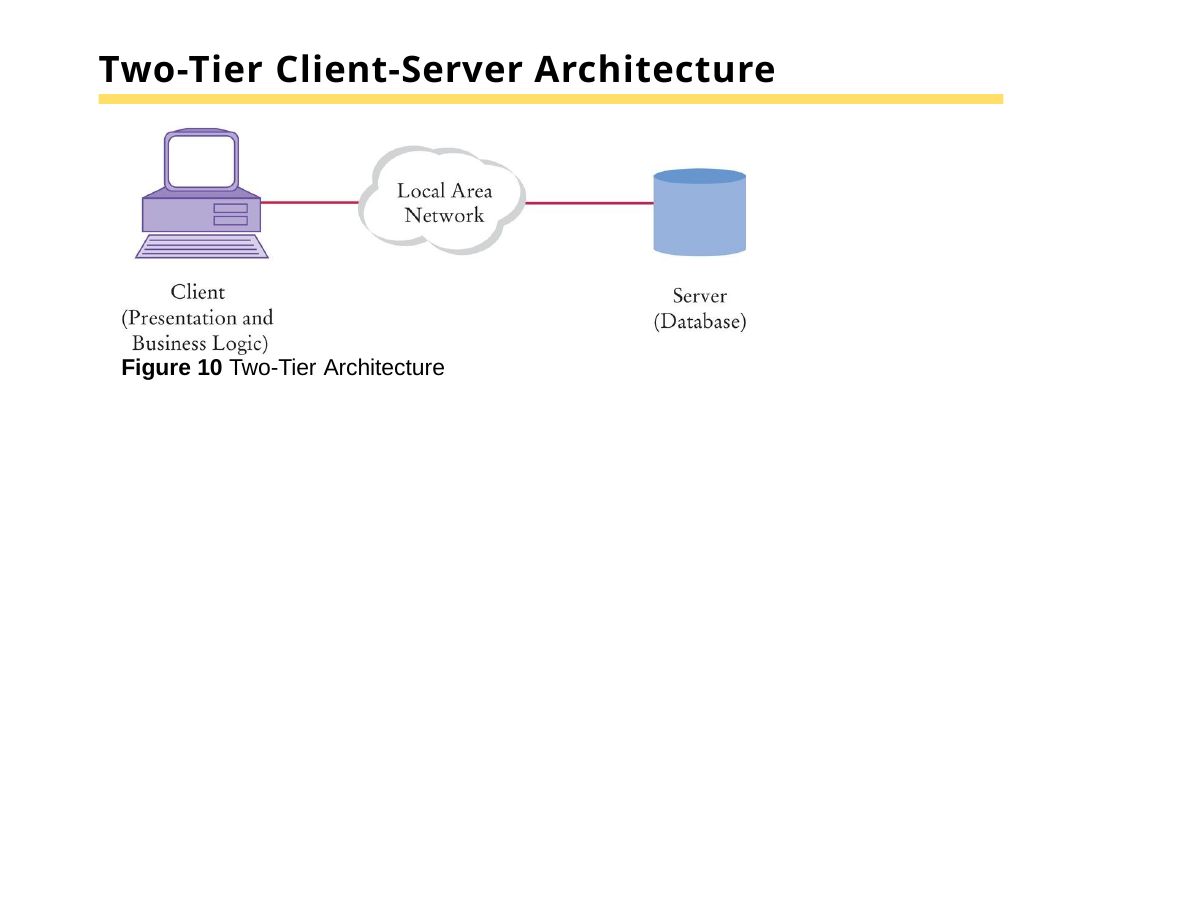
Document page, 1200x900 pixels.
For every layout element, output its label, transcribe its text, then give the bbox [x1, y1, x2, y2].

title Two-Tier Client-Server Architecture [96, 45, 1104, 197]
text_box [121, 125, 747, 355]
text_box Figure 10 Two-Tier Architecture [119, 352, 450, 381]
